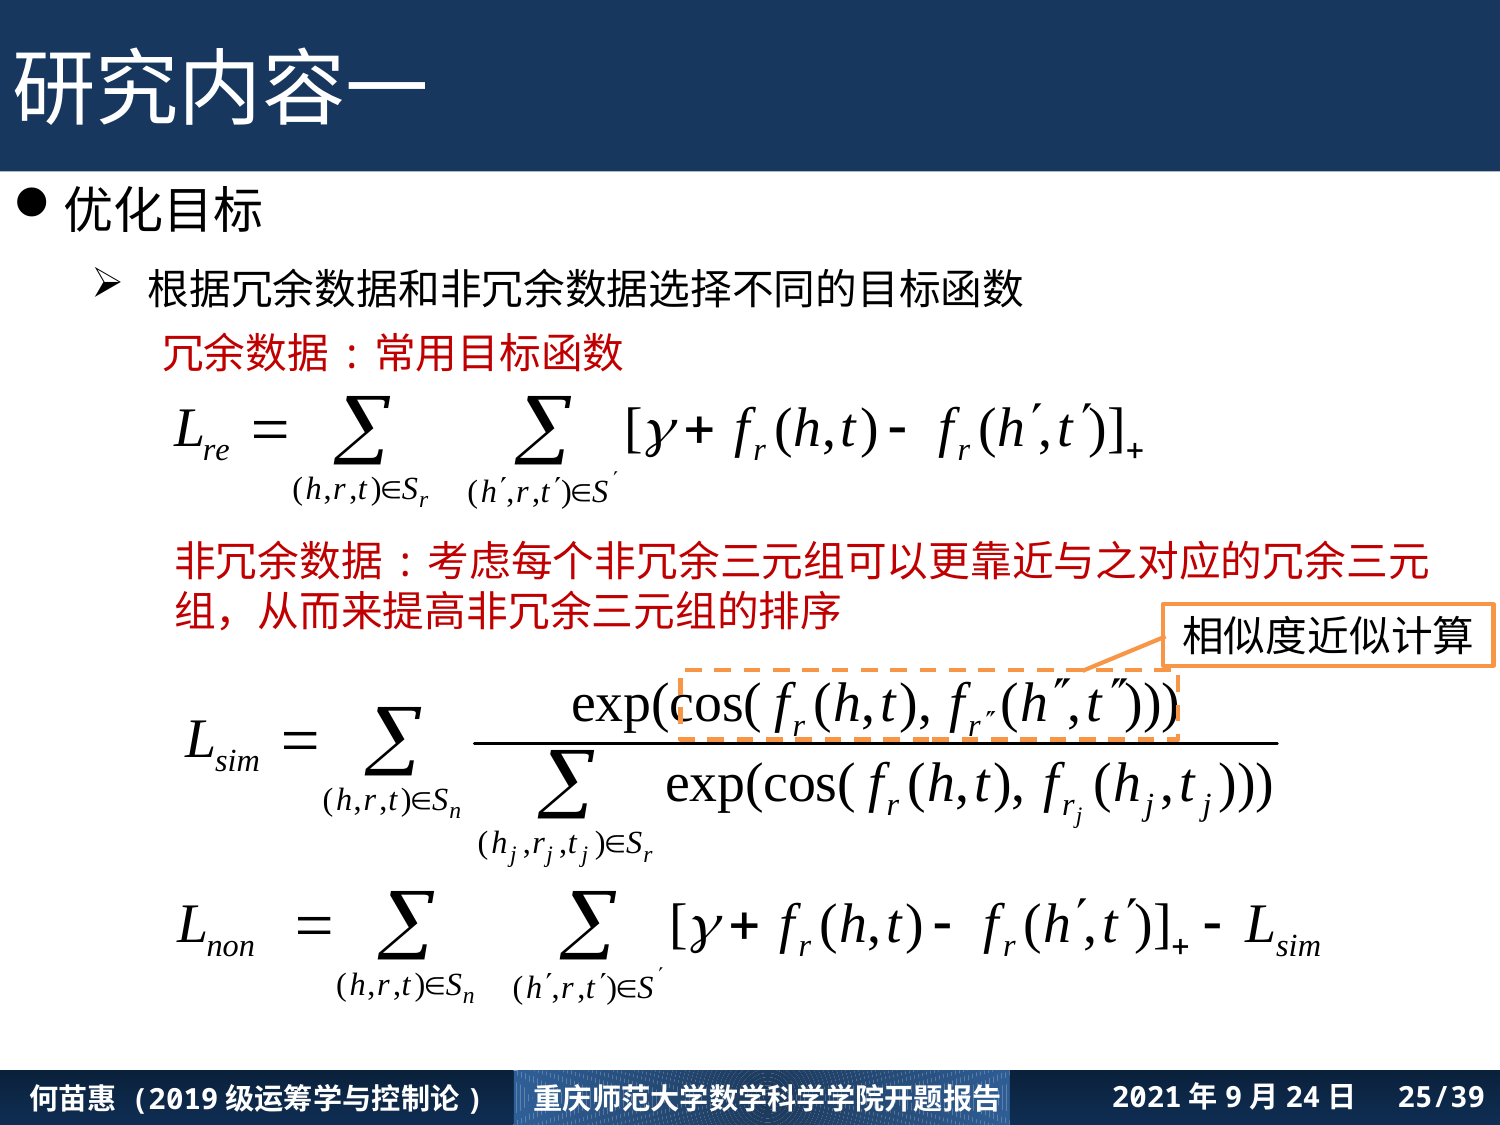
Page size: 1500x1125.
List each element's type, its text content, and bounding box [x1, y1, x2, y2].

text_box 根据冗余数据和非冗余数据选择不同的目标函数 [76, 255, 1405, 321]
text_box 重庆师范大学数学科学学院开题报告 [512, 1068, 1008, 1125]
text_box 相似度近似计算 [1086, 602, 1496, 668]
text_box 何苗惠 (2019级运筹学与控制论) [0, 1068, 512, 1125]
text_box 优化目标 [0, 171, 279, 247]
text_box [167, 881, 1333, 1017]
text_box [163, 385, 1161, 521]
text_box 2021年9月24日 /39 [1008, 1068, 1500, 1125]
text_box 研究内容一 [0, 0, 1500, 173]
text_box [175, 668, 1290, 879]
text_box 冗余数据:常用目标函数 [147, 319, 758, 385]
text_box 非冗余数据:考虑每个非冗余三元组可以更靠近与之对应的冗余三元组，从而来提高非冗余三元组的排序 [159, 527, 1459, 642]
